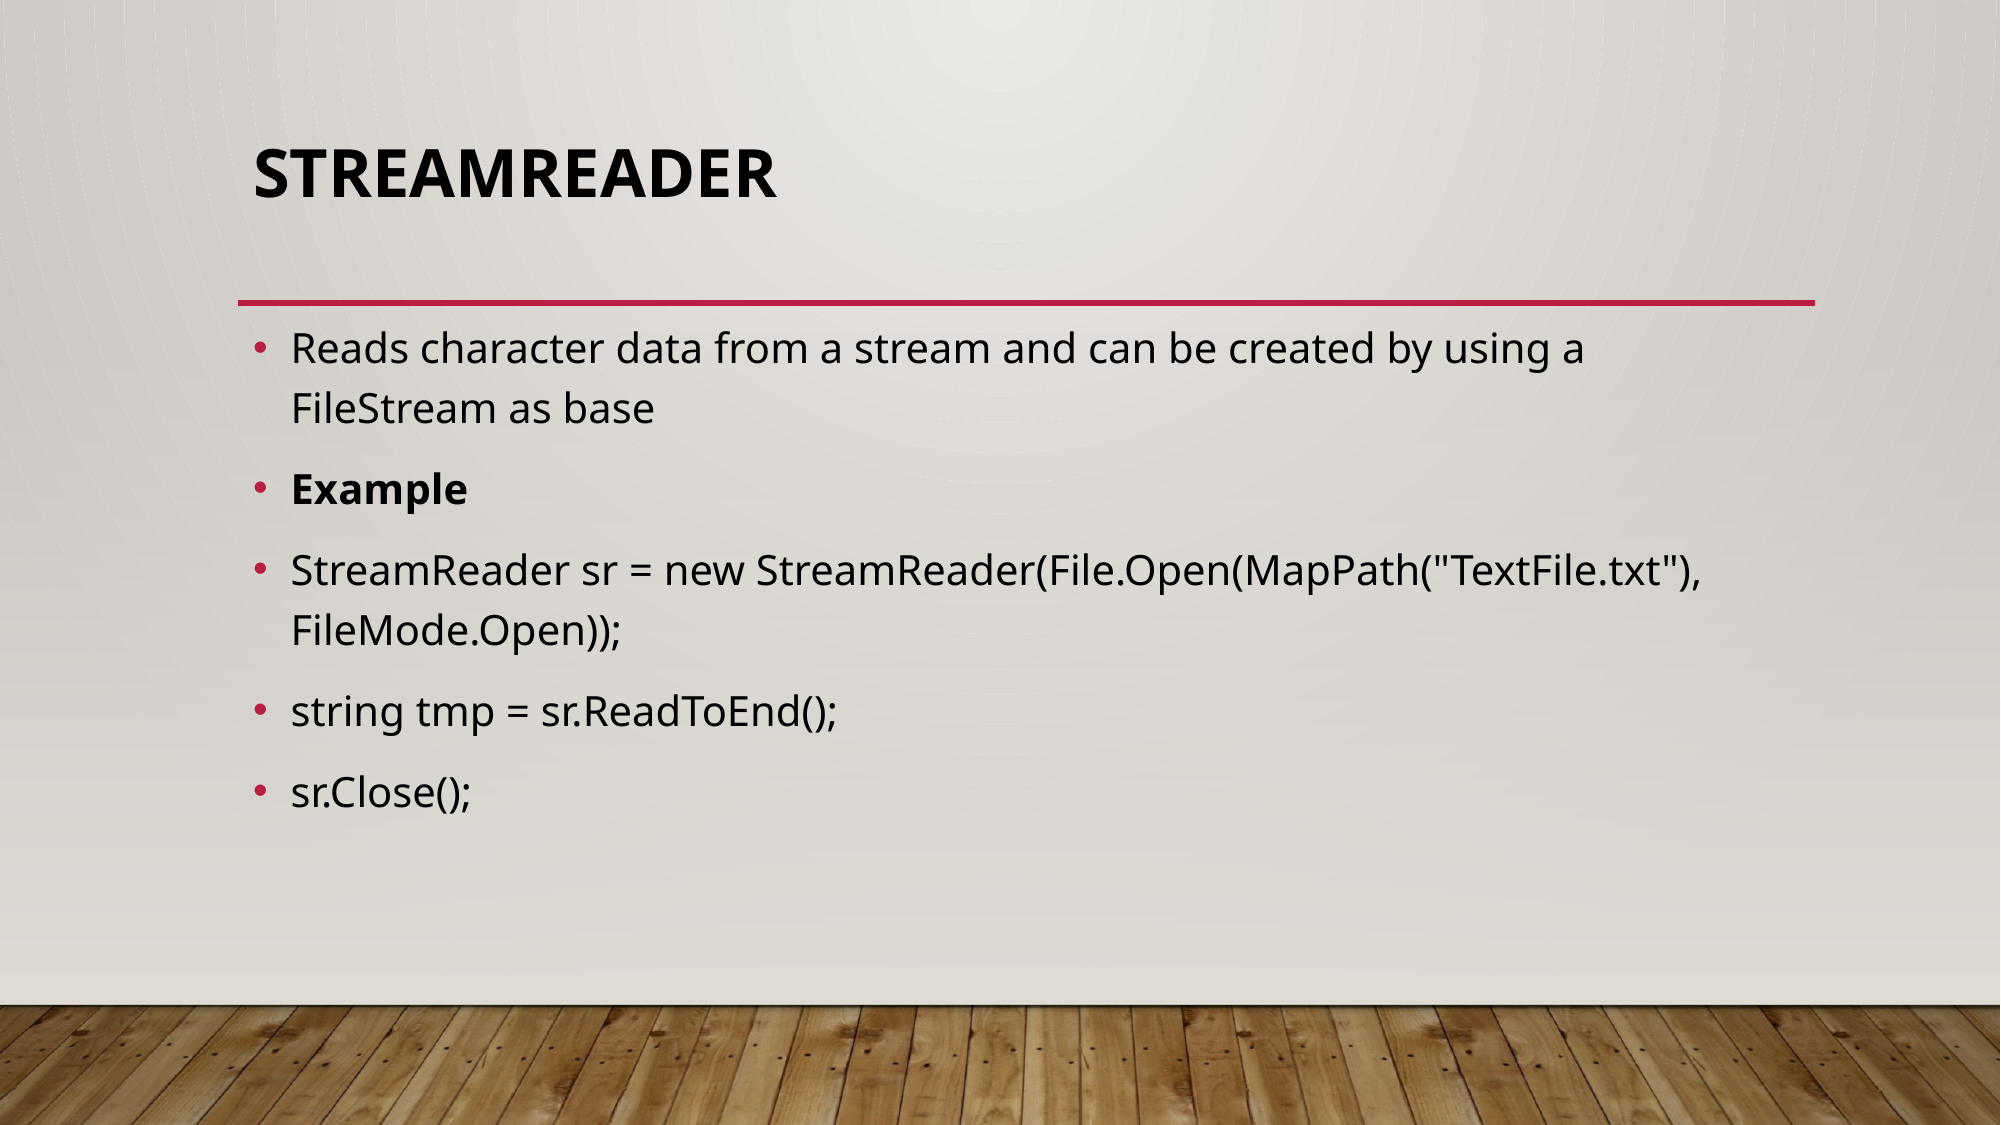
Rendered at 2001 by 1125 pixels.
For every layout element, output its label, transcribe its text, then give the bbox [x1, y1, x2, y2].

list Reads character data from a stream and can be created by using a FileStream as base Example StreamReader sr = new StreamReader(File.Open(MapPath("TextFile.txt"), FileMode.Open)); string tmp = sr.ReadToEnd(); sr.Close(); [238, 304, 1814, 1004]
picture [0, 1005, 2000, 1125]
title StreamReader [238, 131, 1814, 304]
